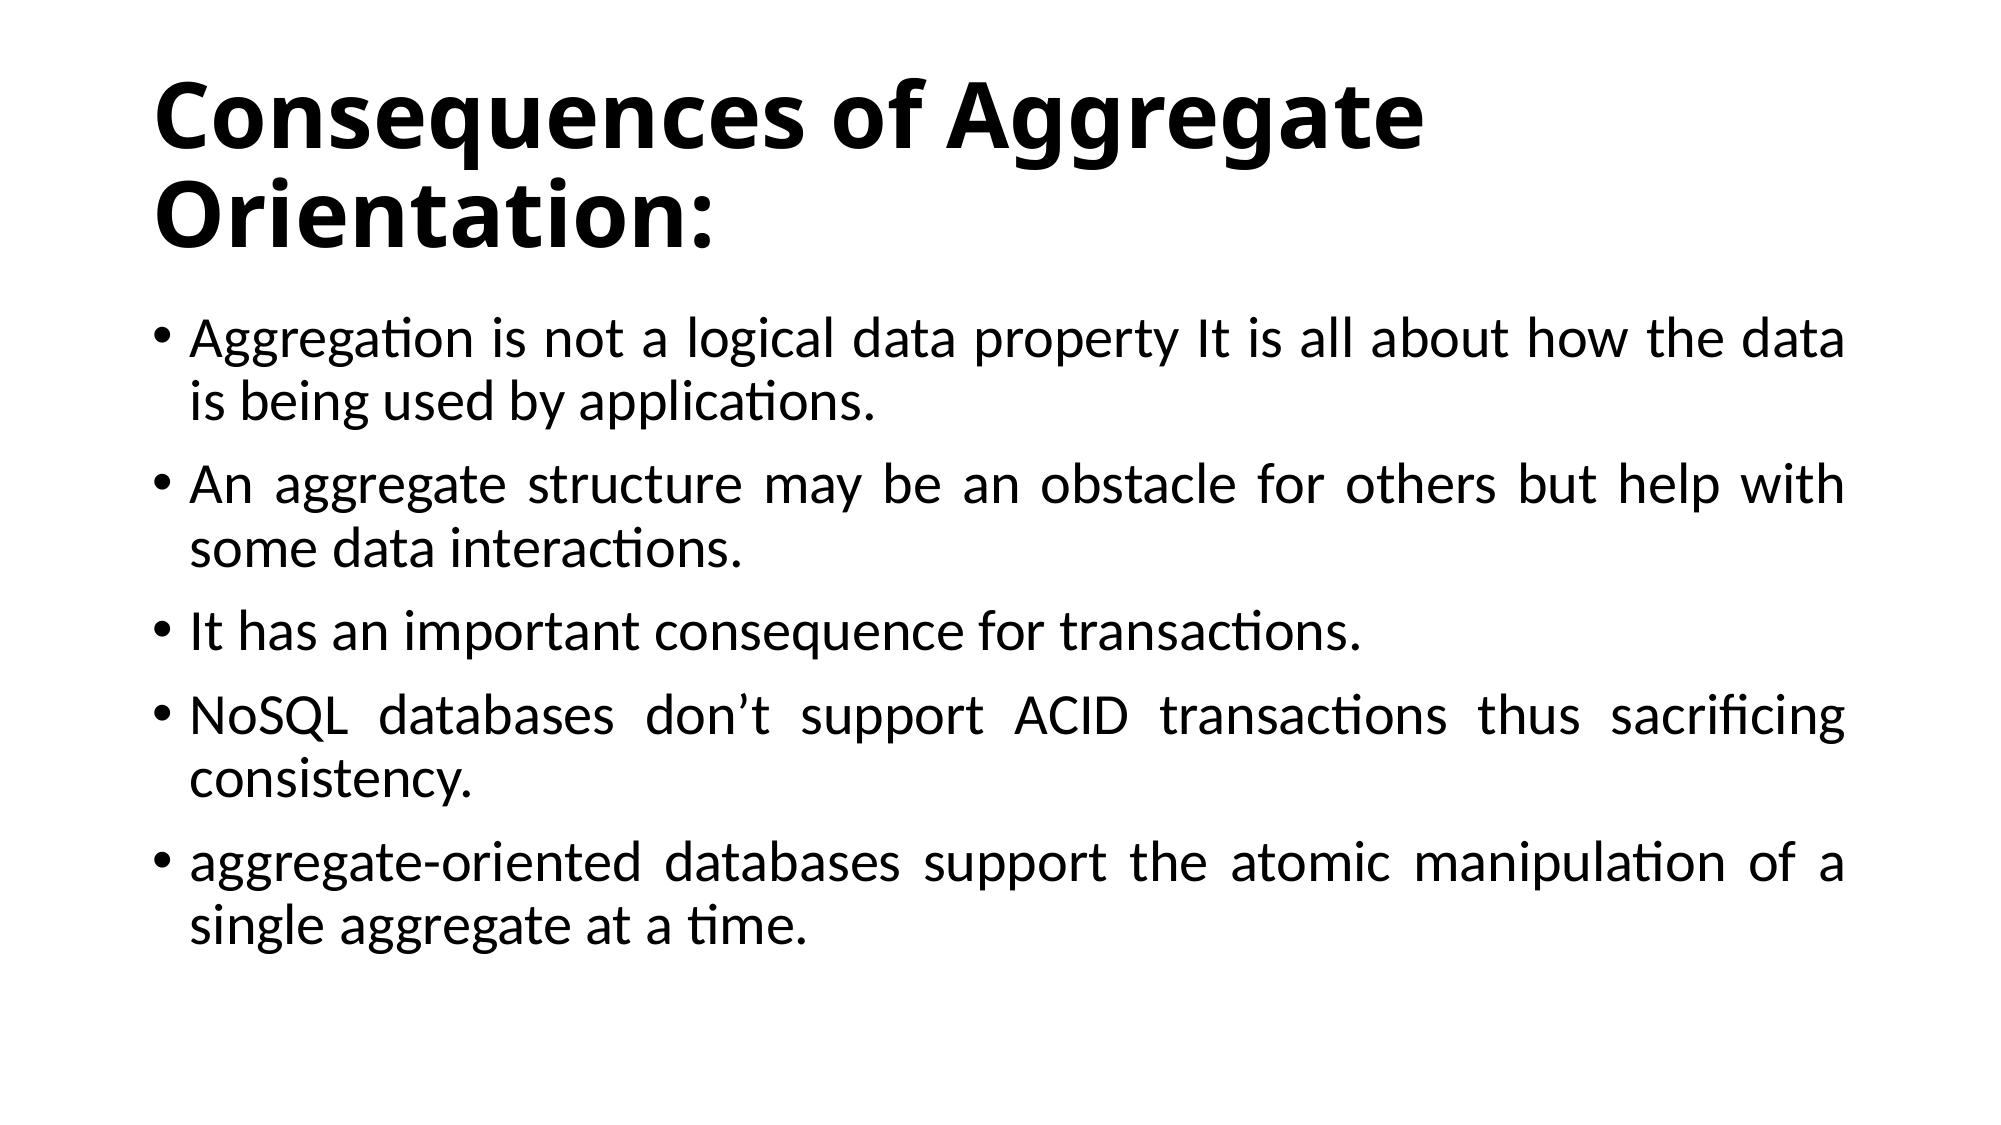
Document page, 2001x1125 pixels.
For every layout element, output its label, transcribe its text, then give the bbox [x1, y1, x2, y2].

title Consequences of Aggregate Orientation: [137, 59, 1863, 278]
list Aggregation is not a logical data property It is all about how the data is being used by applications. An aggregate structure may be an obstacle for others but help with some data interactions. It has an important consequence for transactions. NoSQL databases don’t support ACID transactions thus sacrificing consistency. aggregate-oriented databases support the atomic manipulation of a single aggregate at a time. [137, 299, 1863, 1014]
